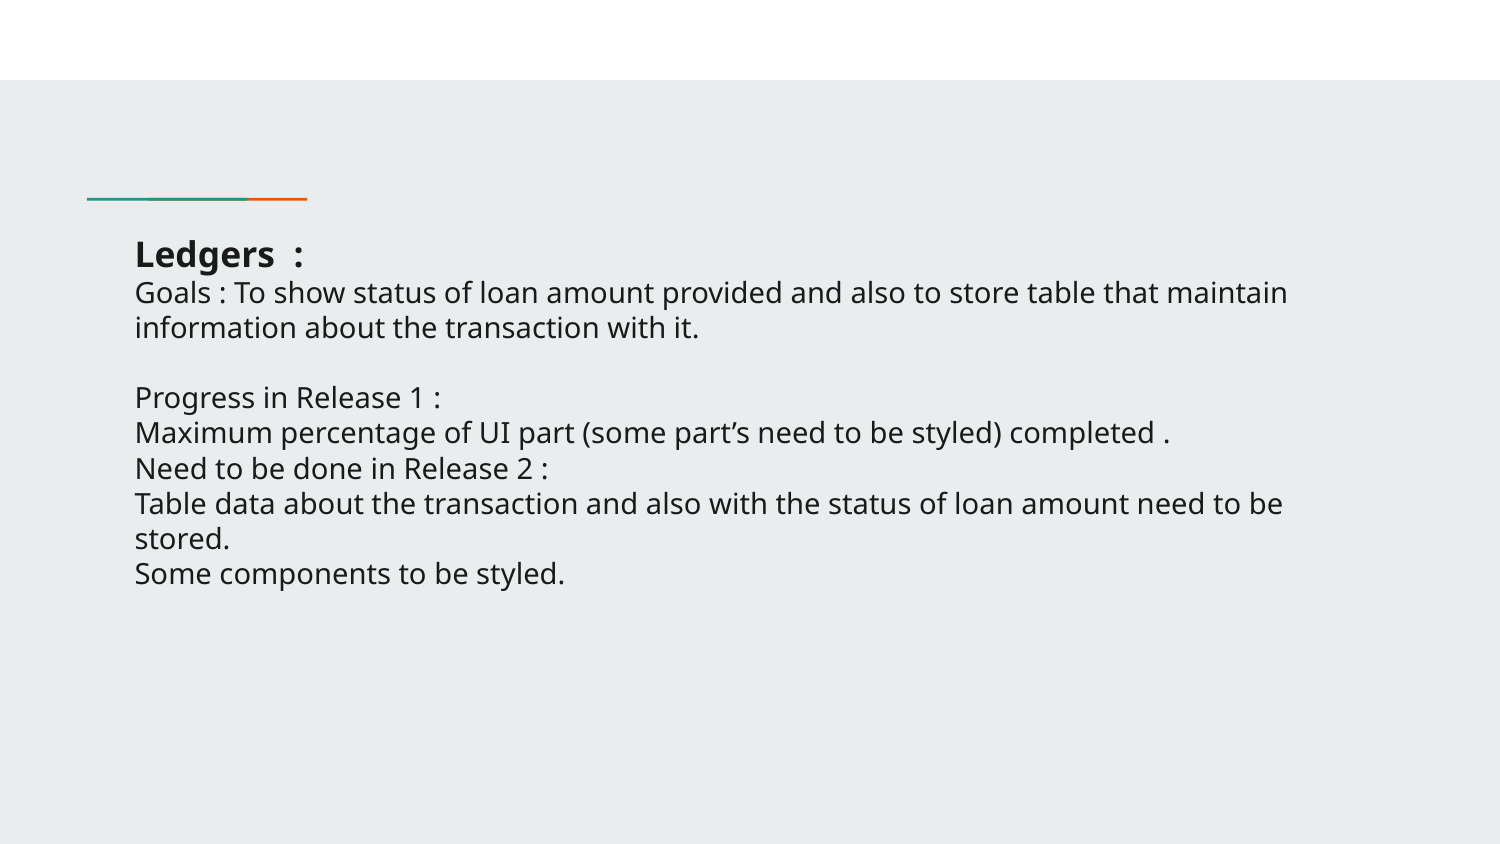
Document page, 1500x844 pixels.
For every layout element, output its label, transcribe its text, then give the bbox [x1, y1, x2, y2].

title Ledgers : Goals : To show status of loan amount provided and also to store table that maintain information about the transaction with it. Progress in Release 1 : Maximum percentage of UI part (some part’s need to be styled) completed . Need to be done in Release 2 : Table data about the transaction and also with the status of loan amount need to be stored. Some components to be styled. [119, 216, 1381, 646]
